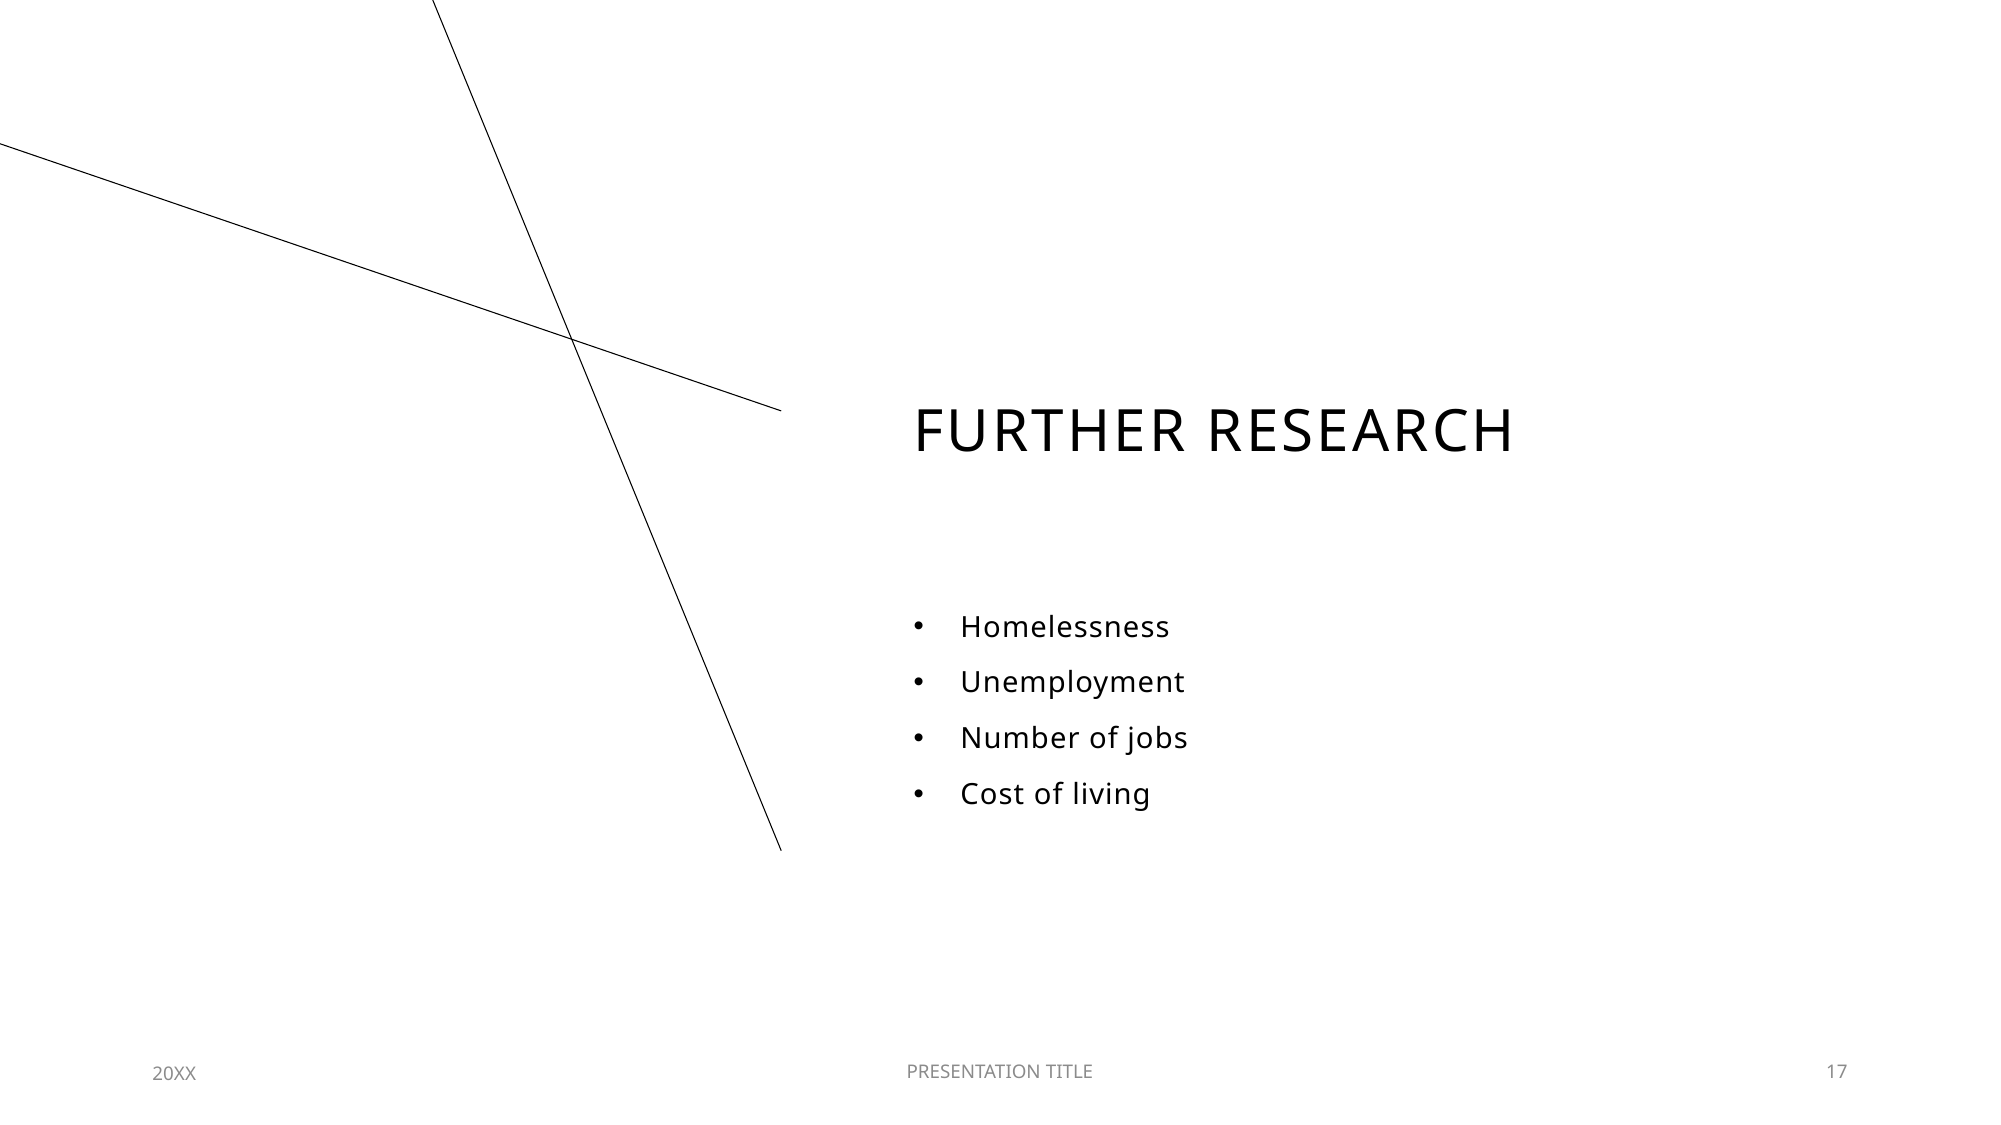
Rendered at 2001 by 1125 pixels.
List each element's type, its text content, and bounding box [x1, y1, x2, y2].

slide_number 17 [1412, 1042, 1863, 1103]
slide_number 20XX [137, 1042, 588, 1103]
list Homelessness Unemployment Number of jobs Cost of living [898, 600, 1737, 851]
footer PRESENTATION TITLE [662, 1042, 1338, 1103]
title Further research [898, 274, 1737, 472]
